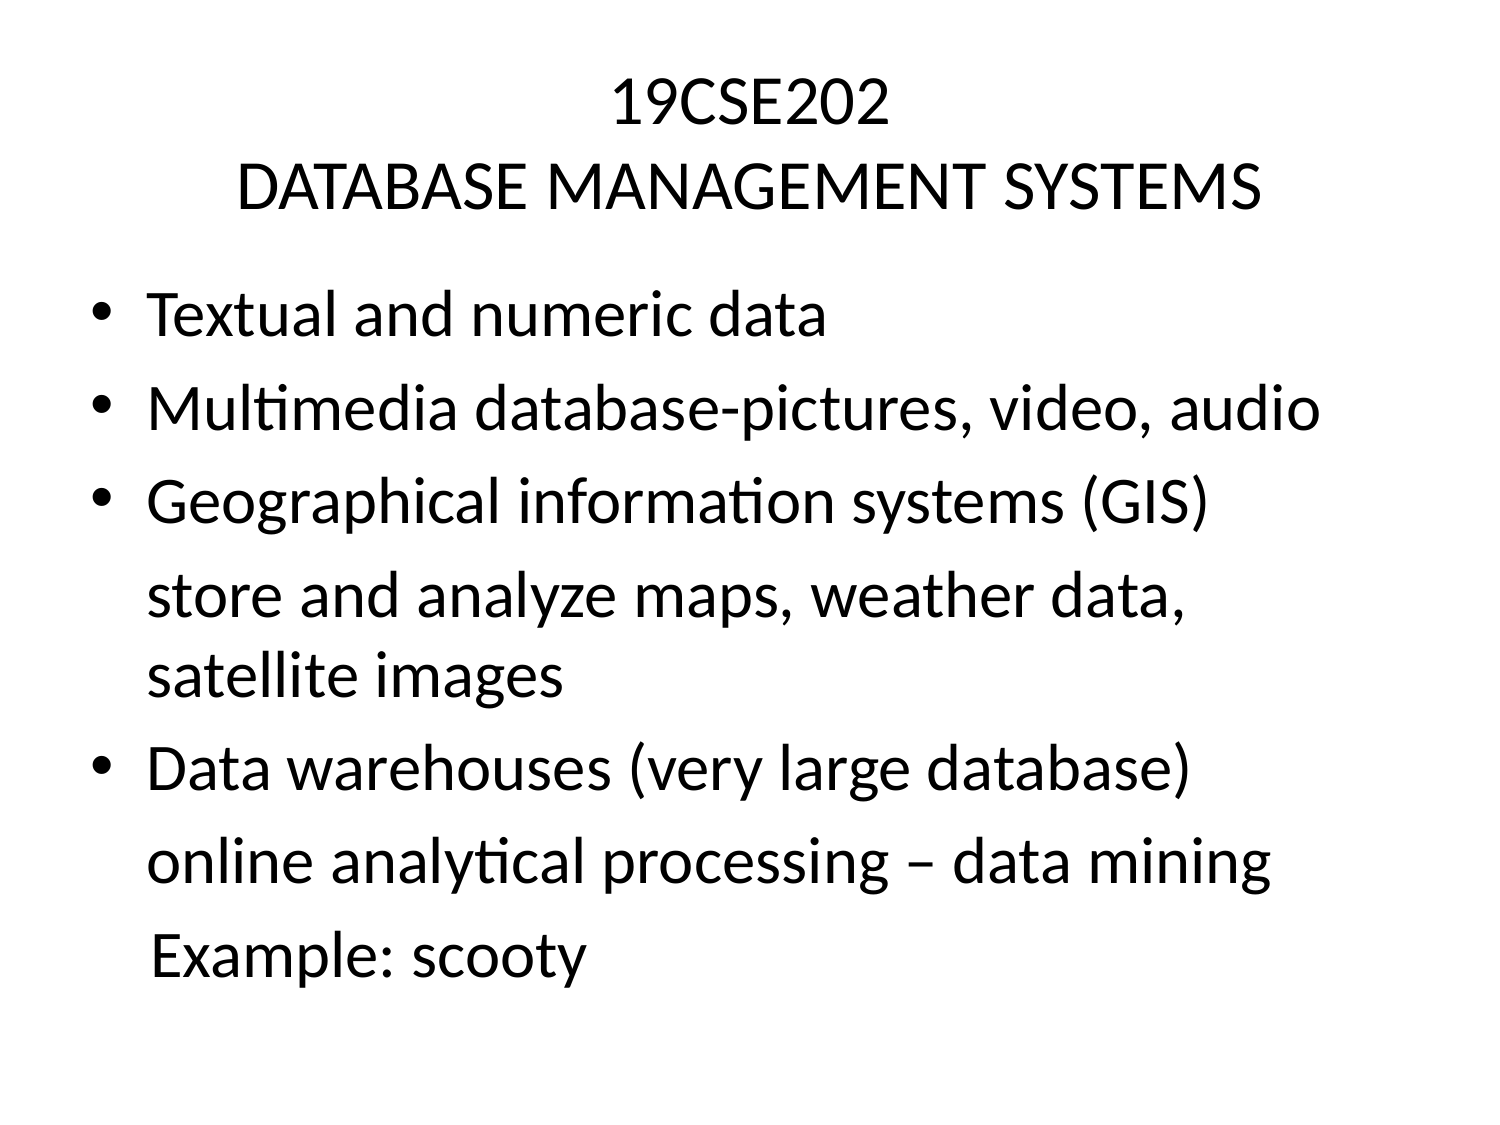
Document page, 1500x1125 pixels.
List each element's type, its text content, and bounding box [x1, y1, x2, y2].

title 19CSE202 DATABASE MANAGEMENT SYSTEMS [75, 45, 1425, 233]
list Textual and numeric data Multimedia database-pictures, video, audio Geographical information systems (GIS) store and analyze maps, weather data, satellite images Data warehouses (very large database) online analytical processing – data mining Example: scooty [75, 262, 1425, 1005]
